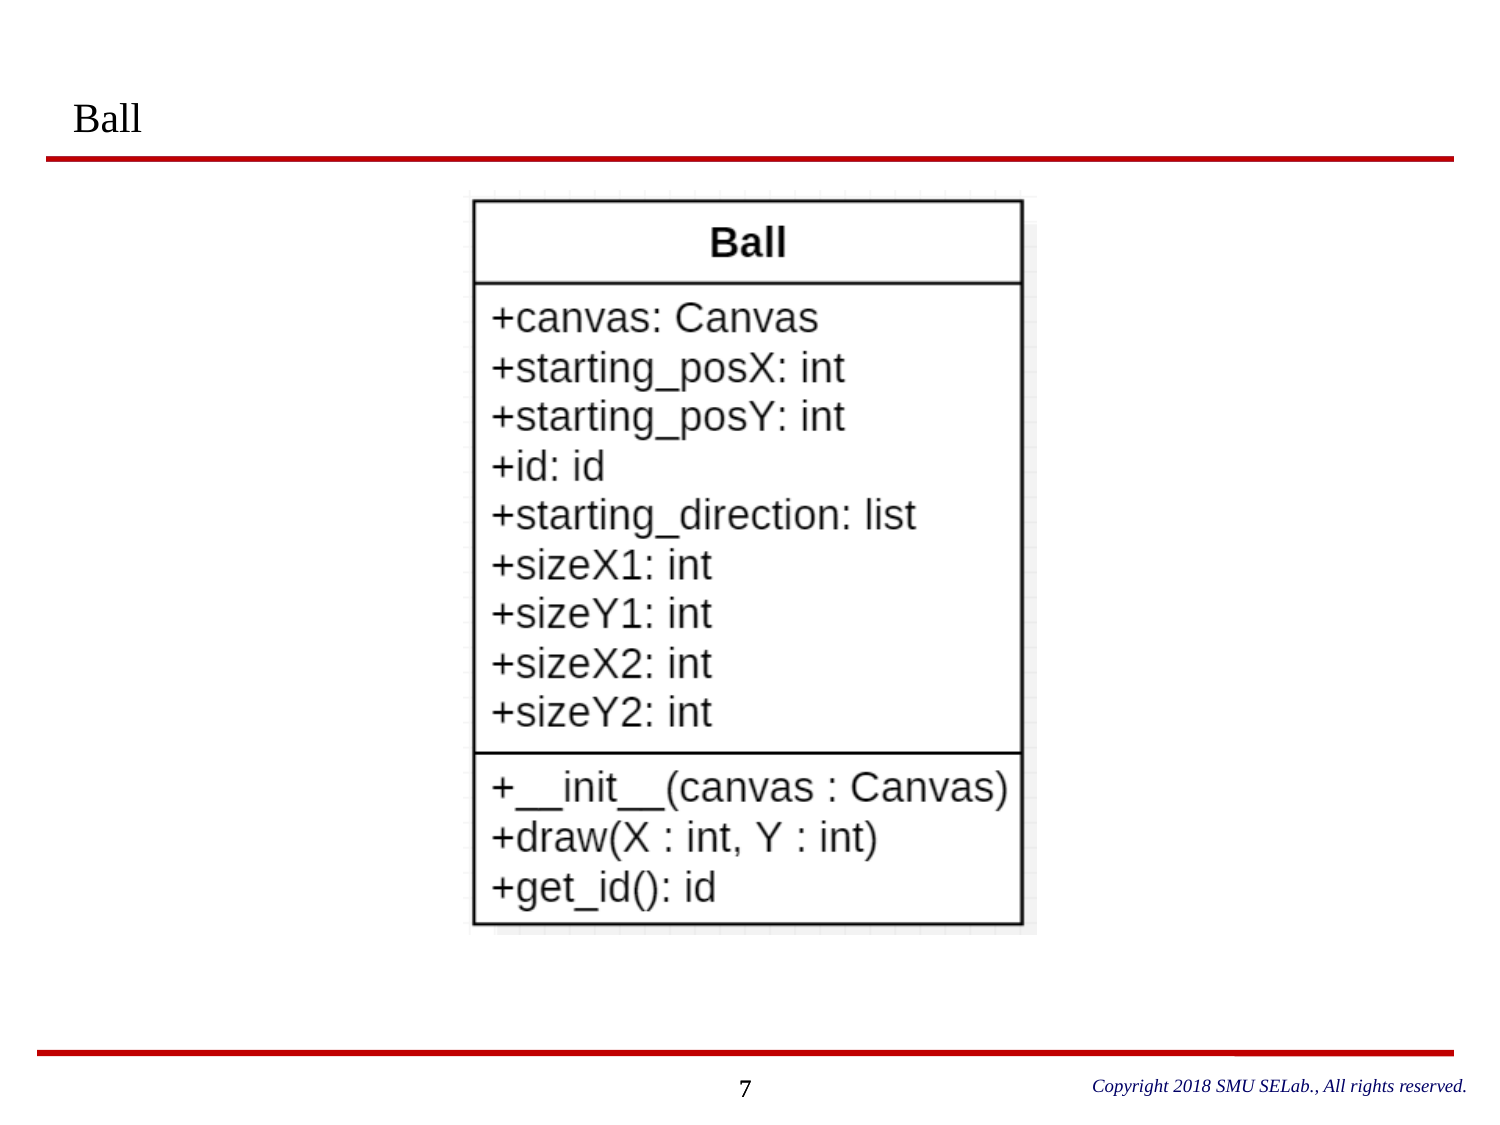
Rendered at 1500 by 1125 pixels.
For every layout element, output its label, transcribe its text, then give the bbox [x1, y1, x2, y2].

title Ball [57, 73, 1191, 149]
footer Copyright 2018 SMU SELab., All rights reserved. [1007, 1060, 1468, 1110]
picture [462, 190, 1037, 935]
